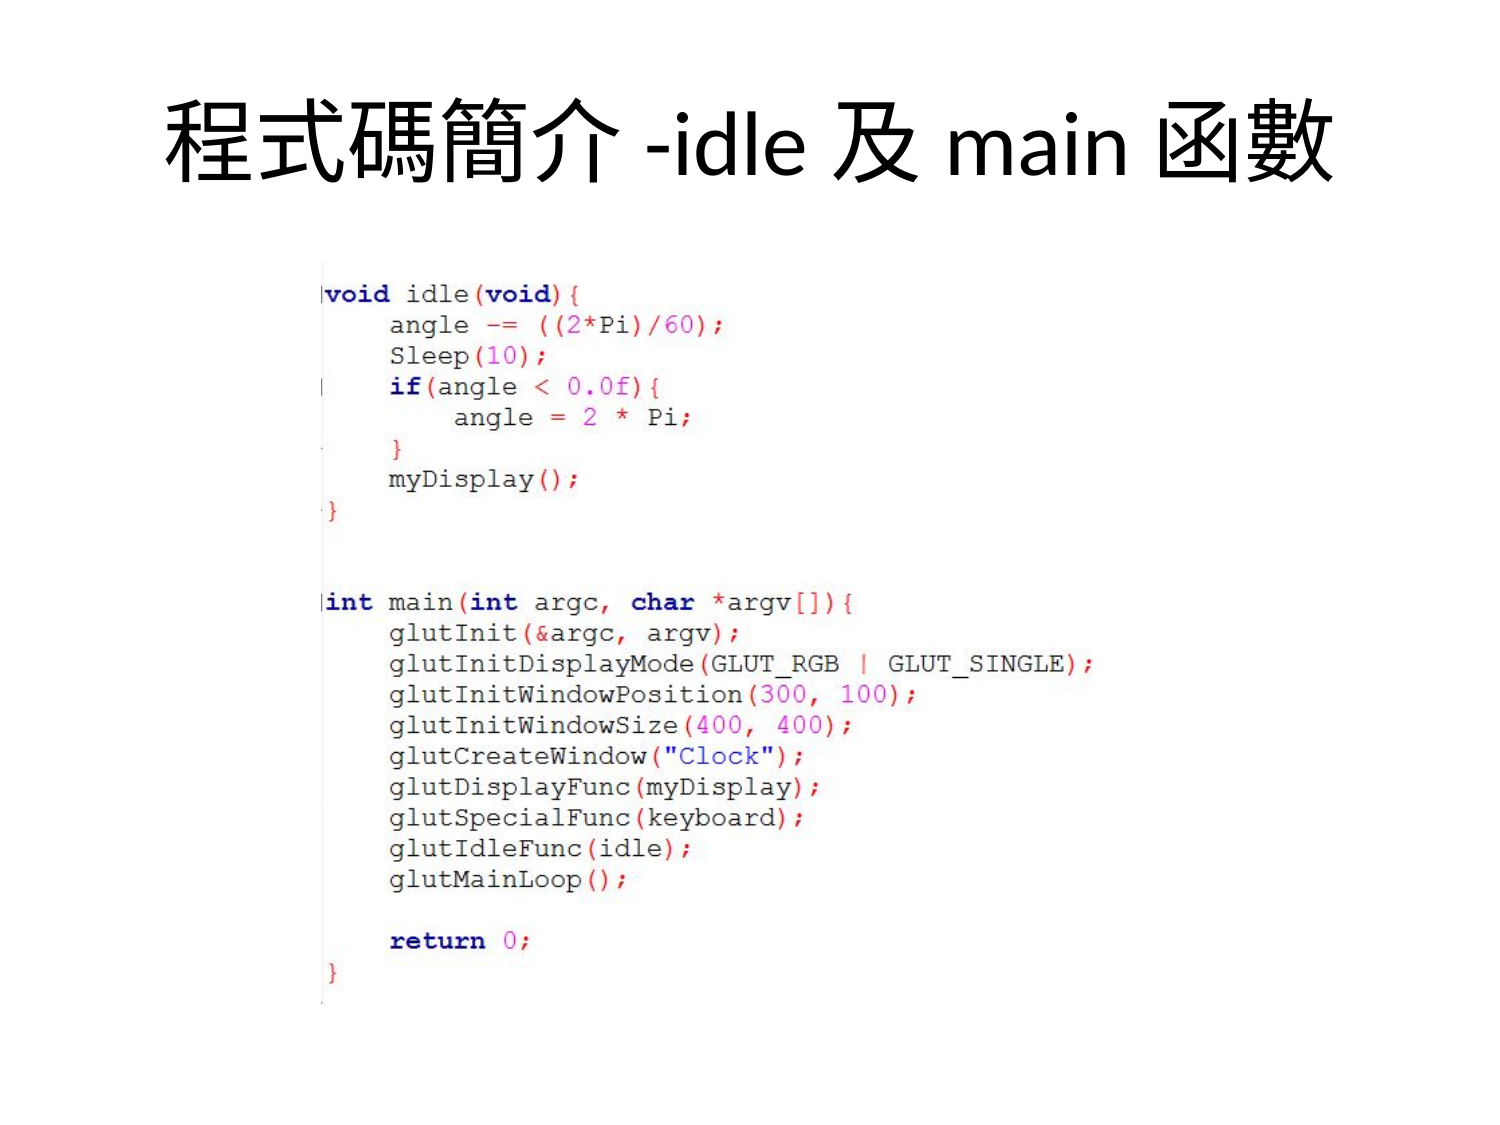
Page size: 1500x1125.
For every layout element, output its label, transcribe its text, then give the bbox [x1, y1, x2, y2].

title 程式碼簡介-idle及main函數 [75, 45, 1425, 233]
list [321, 262, 1179, 1006]
